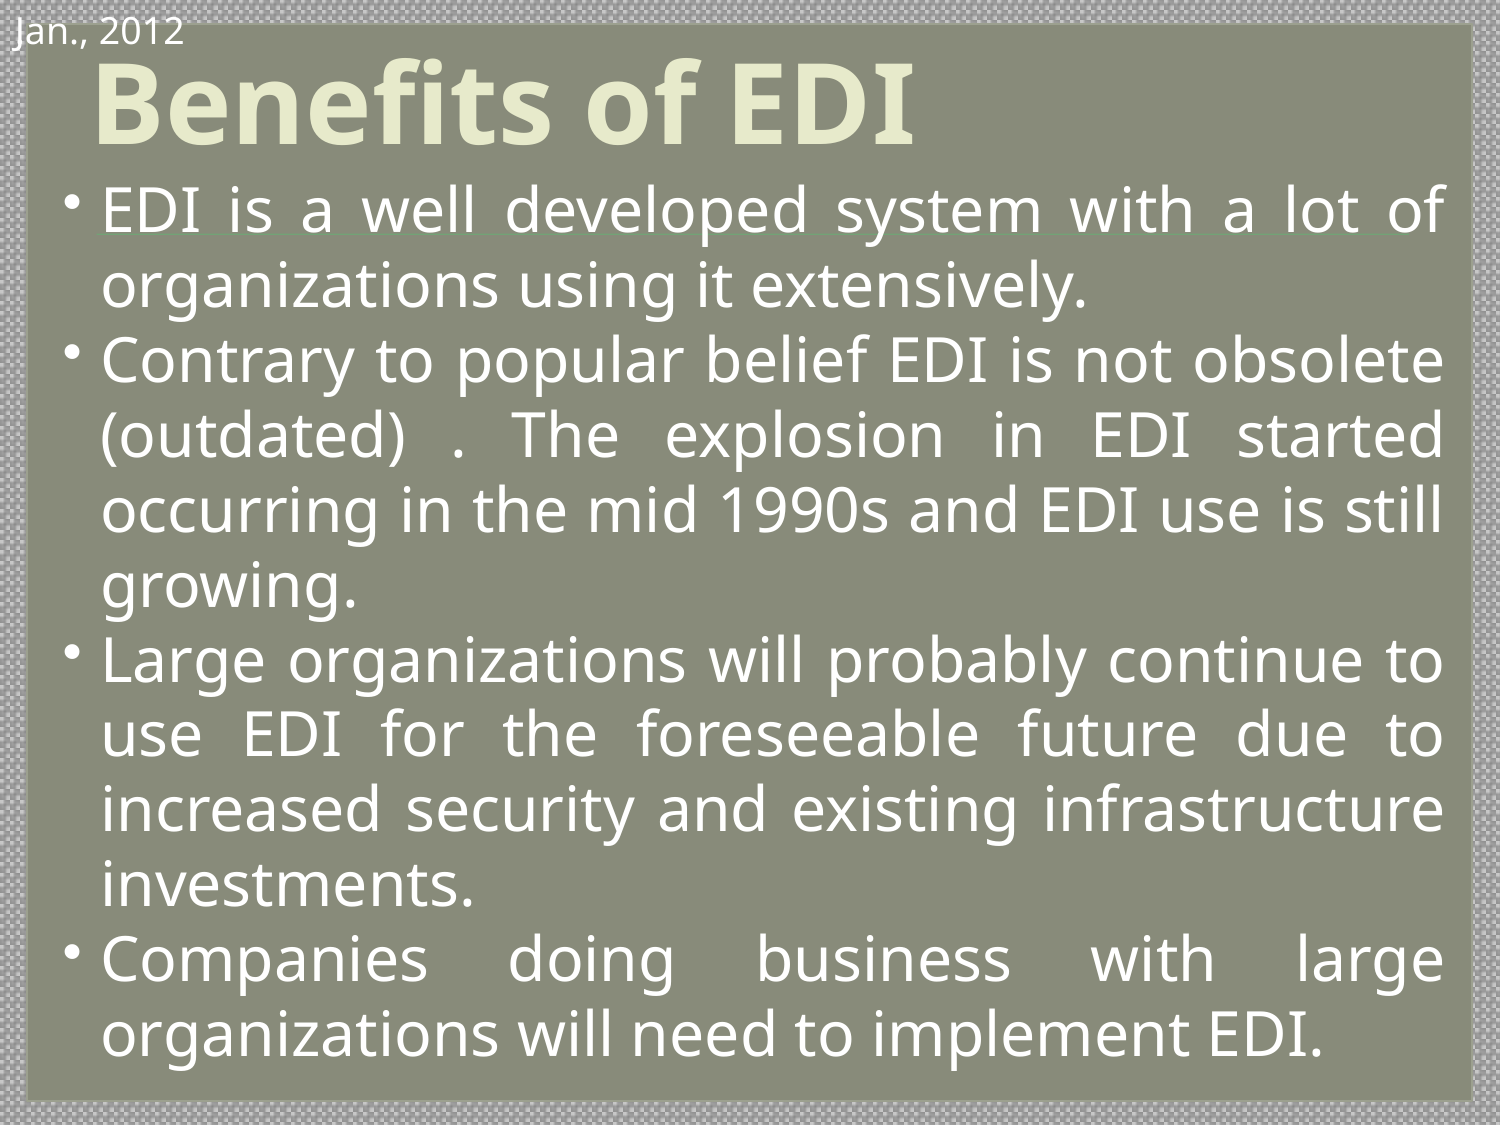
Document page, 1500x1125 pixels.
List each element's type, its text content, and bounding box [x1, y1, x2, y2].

text_box EDI is a well developed system with a lot of organizations using it extensively. Contrary to popular belief EDI is not obsolete (outdated) . The explosion in EDI started occurring in the mid 1990s and EDI use is still growing. Large organizations will probably continue to use EDI for the foreseeable future due to increased security and existing infrastructure investments. Companies doing business with large organizations will need to implement EDI. [50, 162, 1463, 1075]
text_box Jan., 2012 [0, 0, 1500, 1125]
text_box Benefits of EDI [75, 0, 1425, 162]
